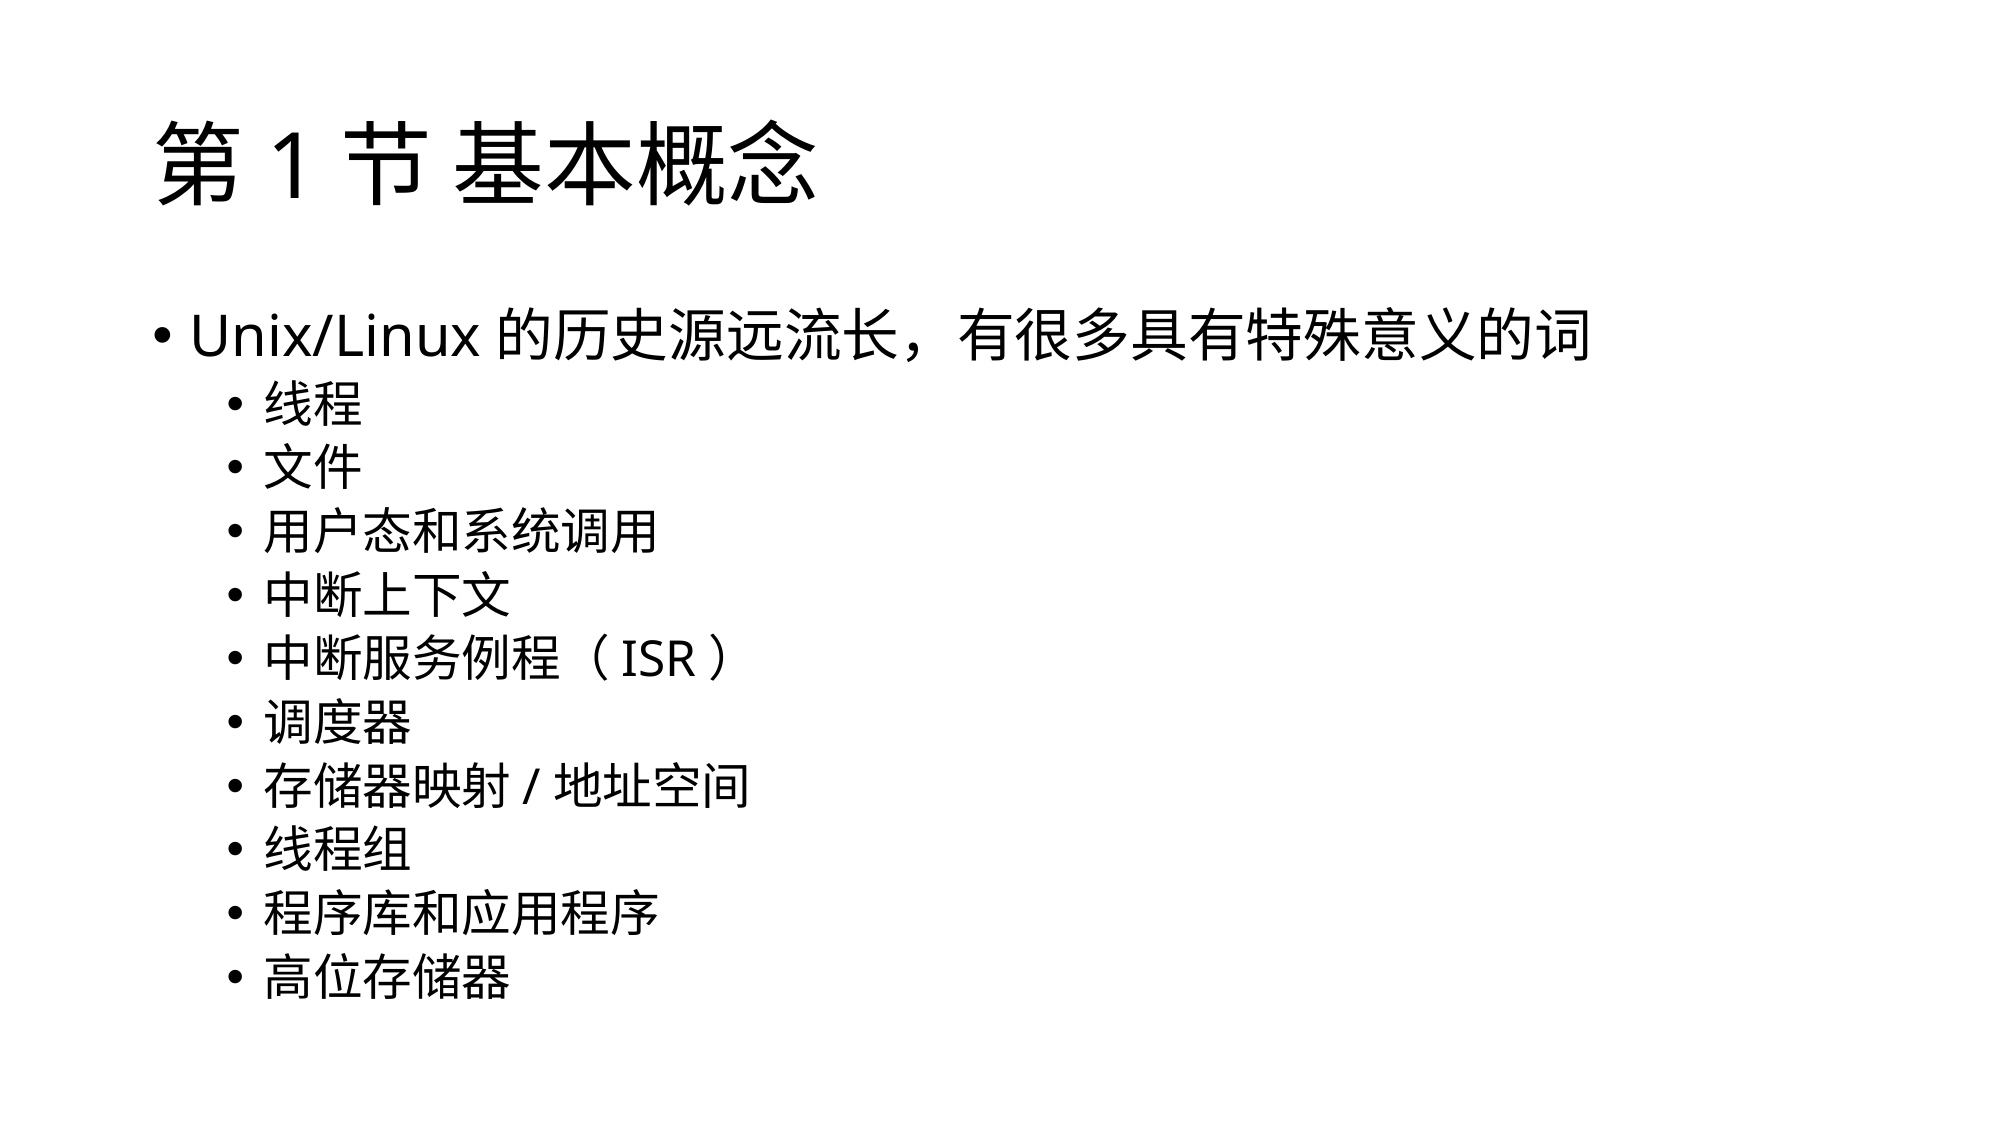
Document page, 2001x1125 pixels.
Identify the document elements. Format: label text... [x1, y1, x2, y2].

list Unix/Linux的历史源远流长，有很多具有特殊意义的词 线程 文件 用户态和系统调用 中断上下文 中断服务例程（ISR） 调度器 存储器映射/地址空间 线程组 程序库和应用程序 高位存储器 [137, 299, 1863, 1014]
title 第1节 基本概念 [137, 59, 1863, 278]
